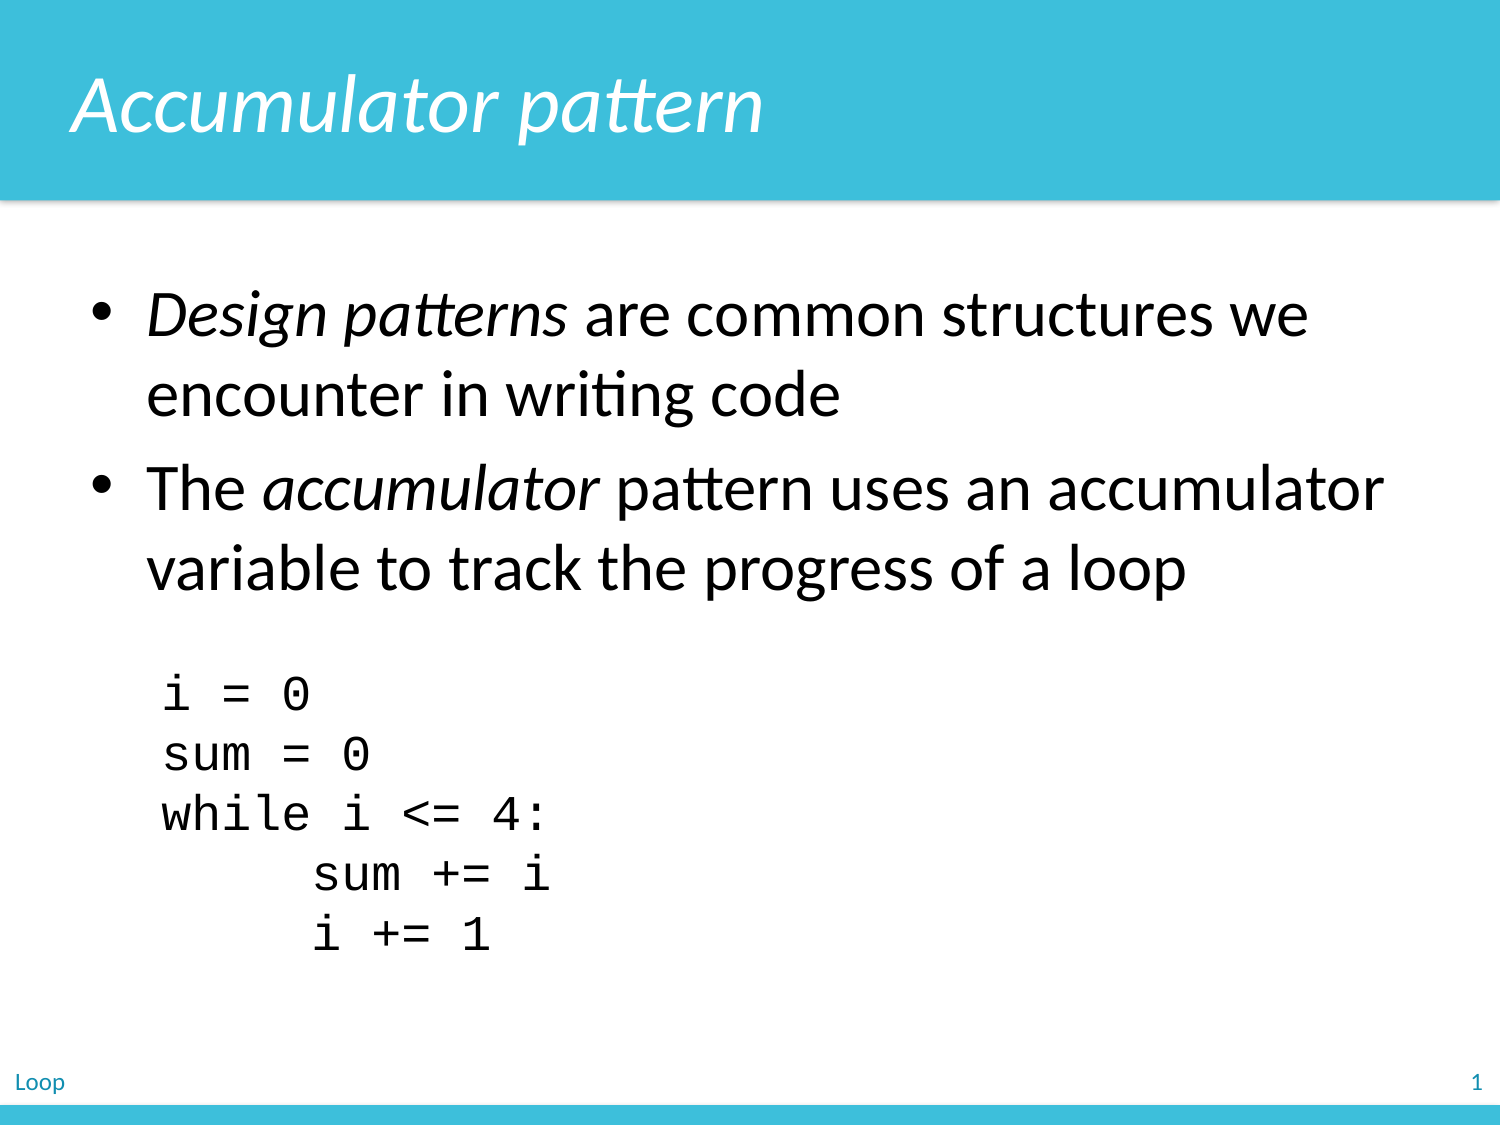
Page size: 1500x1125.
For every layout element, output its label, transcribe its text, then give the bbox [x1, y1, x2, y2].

list Design patterns are common structures we encounter in writing code The accumulator pattern uses an accumulator variable to track the progress of a loop [75, 262, 1425, 1005]
text_box 1 [1455, 1058, 1498, 1104]
text_box Accumulator pattern [0, 0, 1500, 201]
text_box [0, 1104, 1500, 1125]
text_box Loop [0, 1058, 81, 1103]
text_box i = 0 sum = 0 while i <= 4: sum += i i += 1 [146, 652, 567, 968]
